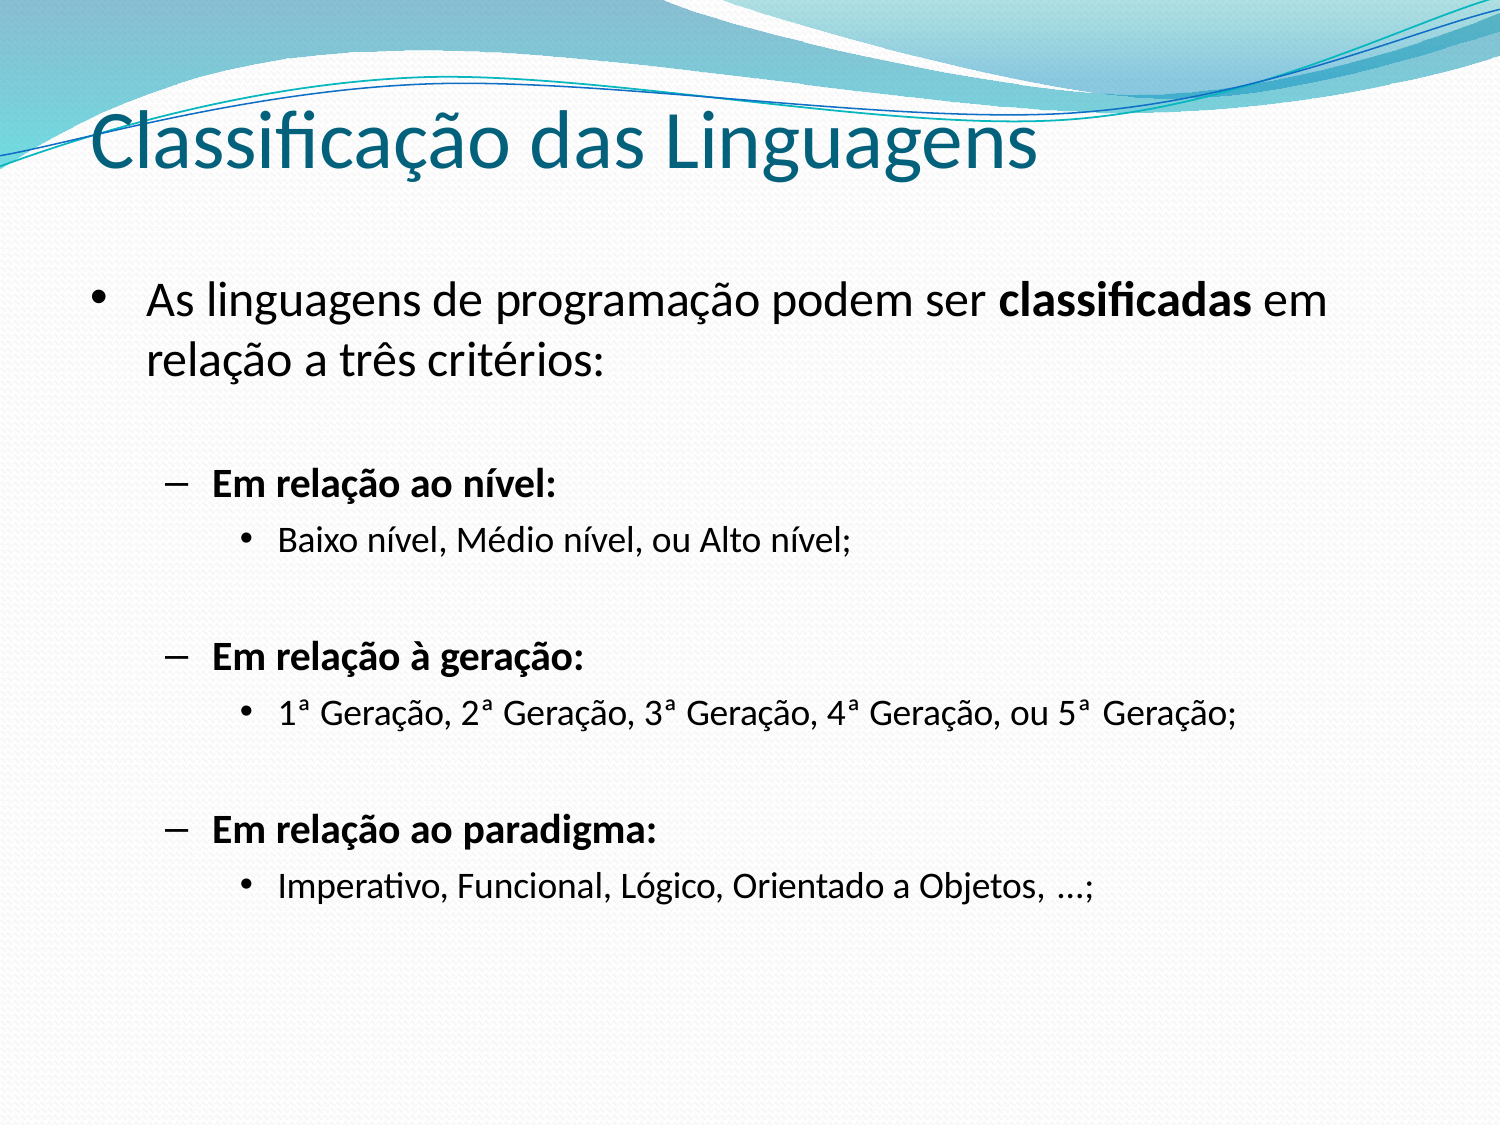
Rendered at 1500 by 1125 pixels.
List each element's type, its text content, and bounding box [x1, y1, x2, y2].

text_box As linguagens de programação podem ser classificadas em relação a três critérios: Em relação ao nível: Baixo nível, Médio nível, ou Alto nível; Em relação à geração: 1ª Geração, 2ª Geração, 3ª Geração, 4ª Geração, ou 5ª Geração; Em relação ao paradigma: Imperativo, Funcional, Lógico, Orientado a Objetos, ...; [87, 264, 1338, 907]
title Classificação das Linguagens [87, 0, 1229, 186]
